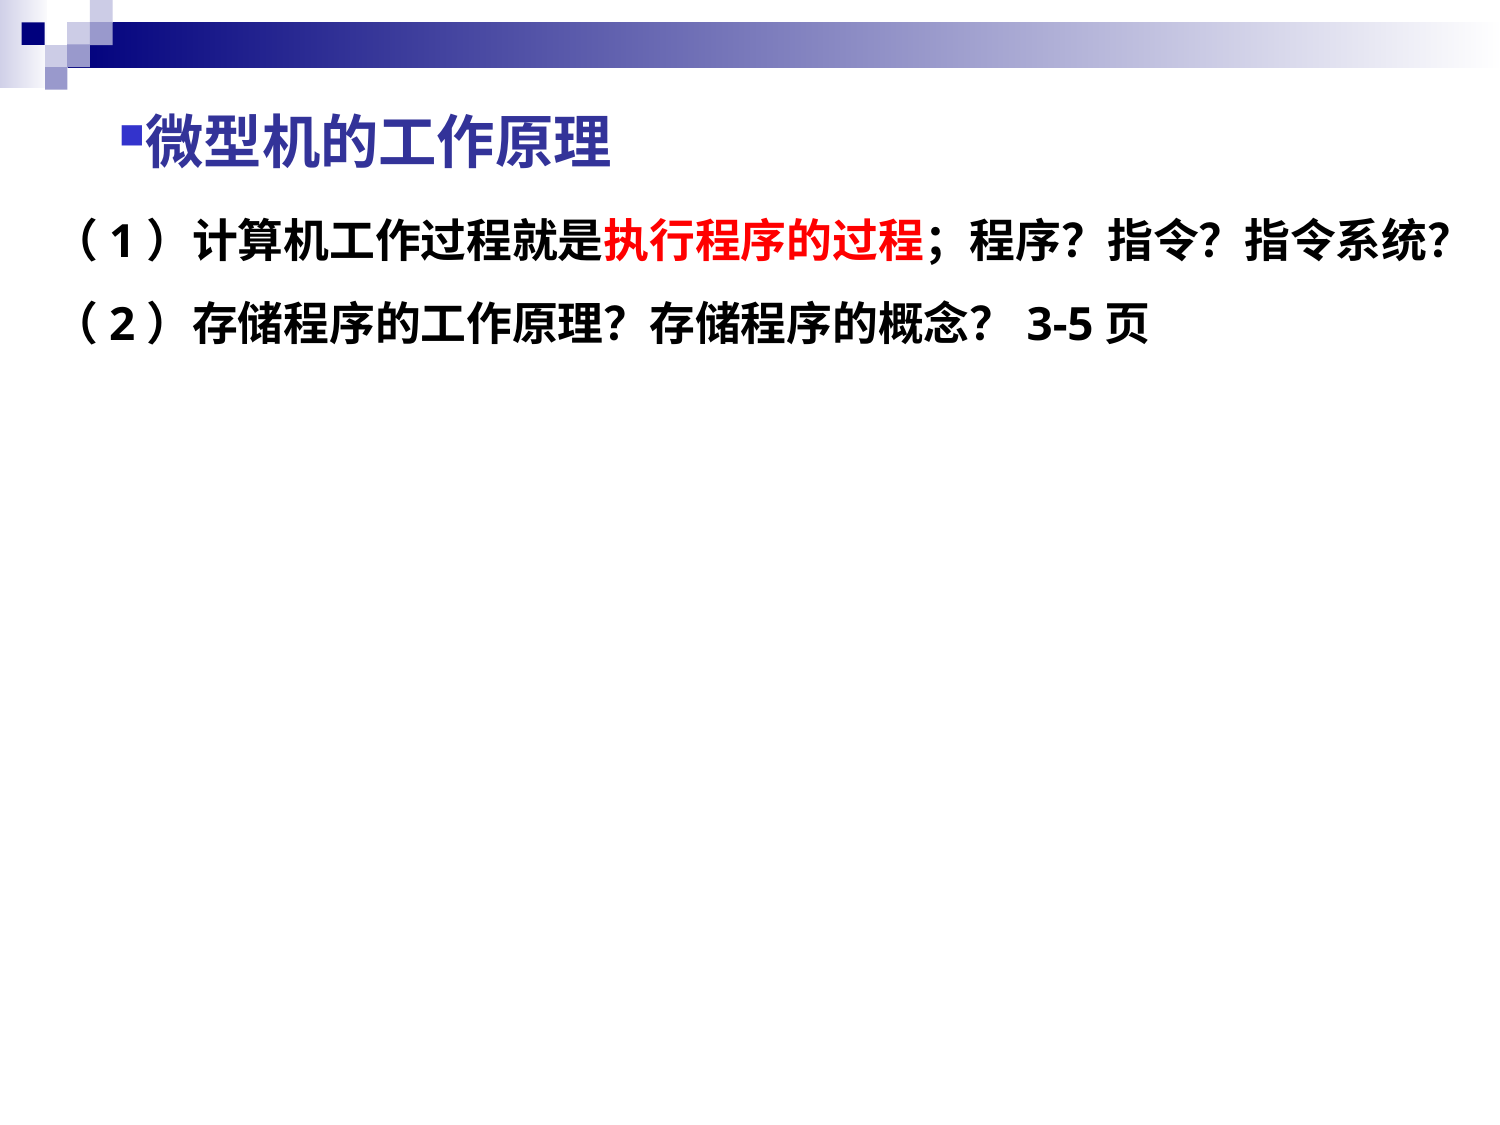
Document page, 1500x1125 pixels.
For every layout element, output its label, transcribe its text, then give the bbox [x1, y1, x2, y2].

text_box 微型机的工作原理 [9, 62, 627, 183]
text_box （1）计算机工作过程就是执行程序的过程；程序？指令？指令系统？ （2）存储程序的工作原理？存储程序的概念？3-5页 [37, 187, 1500, 413]
